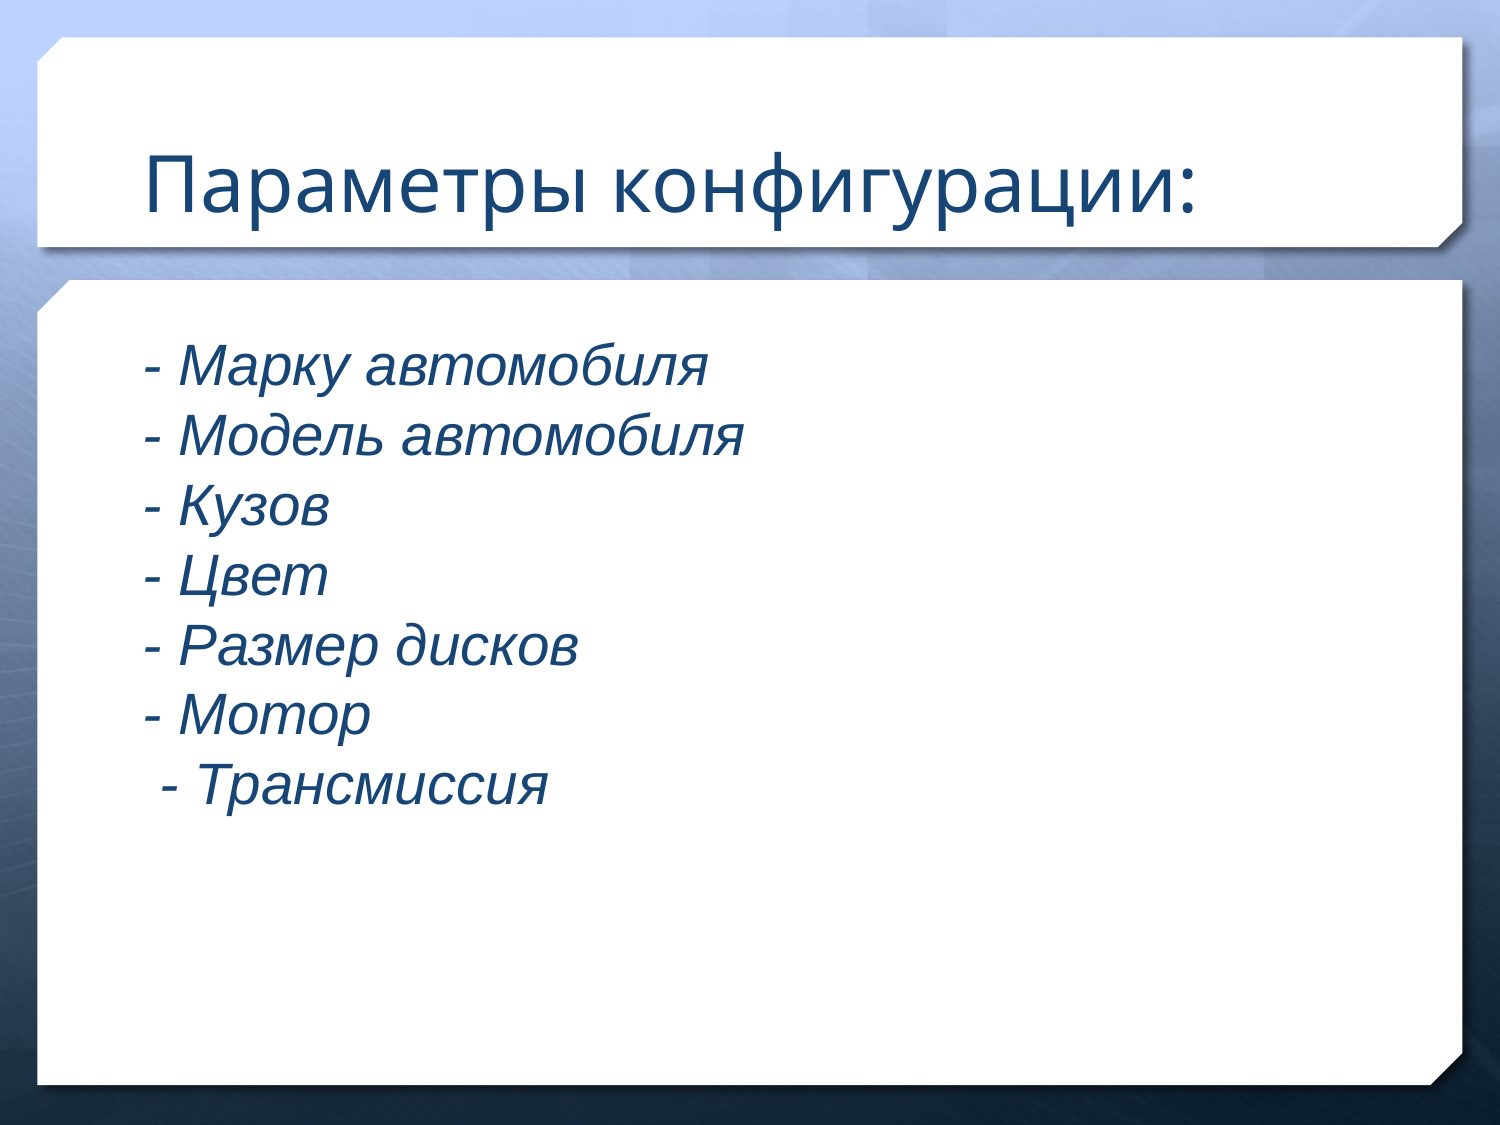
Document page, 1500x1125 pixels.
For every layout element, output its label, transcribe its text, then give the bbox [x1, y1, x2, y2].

title Параметры конфигурации: [127, 48, 1372, 236]
list - Марку автомобиля - Модель автомобиля - Кузов - Цвет - Размер дисков - Мотор - Трансмиссия [127, 319, 1372, 978]
